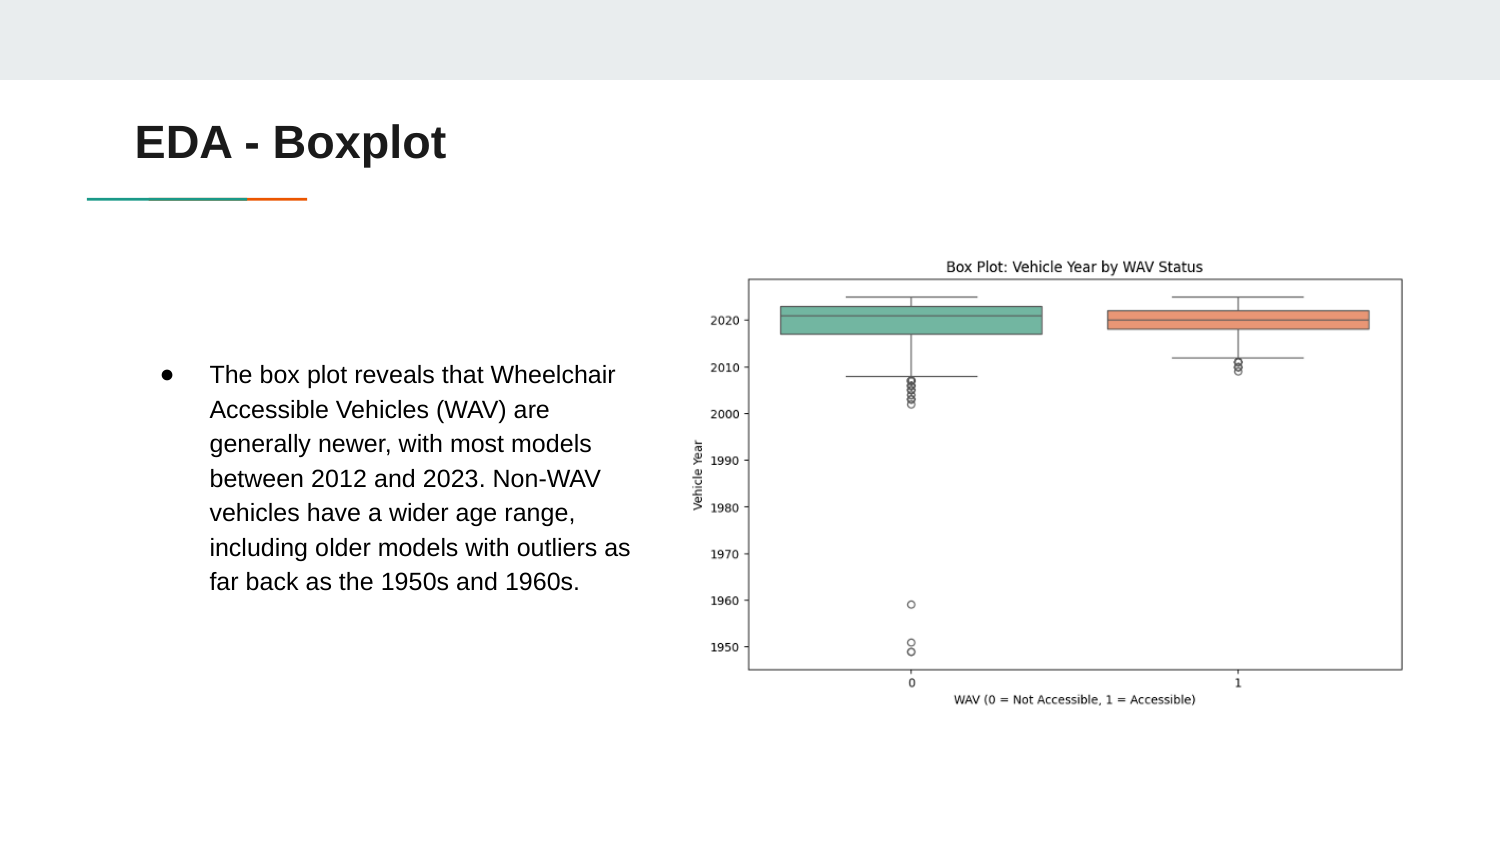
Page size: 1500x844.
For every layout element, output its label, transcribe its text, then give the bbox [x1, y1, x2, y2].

picture [685, 252, 1410, 714]
text_box The box plot reveals that Wheelchair Accessible Vehicles (WAV) are generally newer, with most models between 2012 and 2023. Non-WAV vehicles have a wider age range, including older models with outliers as far back as the 1950s and 1960s. [119, 339, 658, 627]
title EDA - Boxplot [119, 96, 1381, 185]
